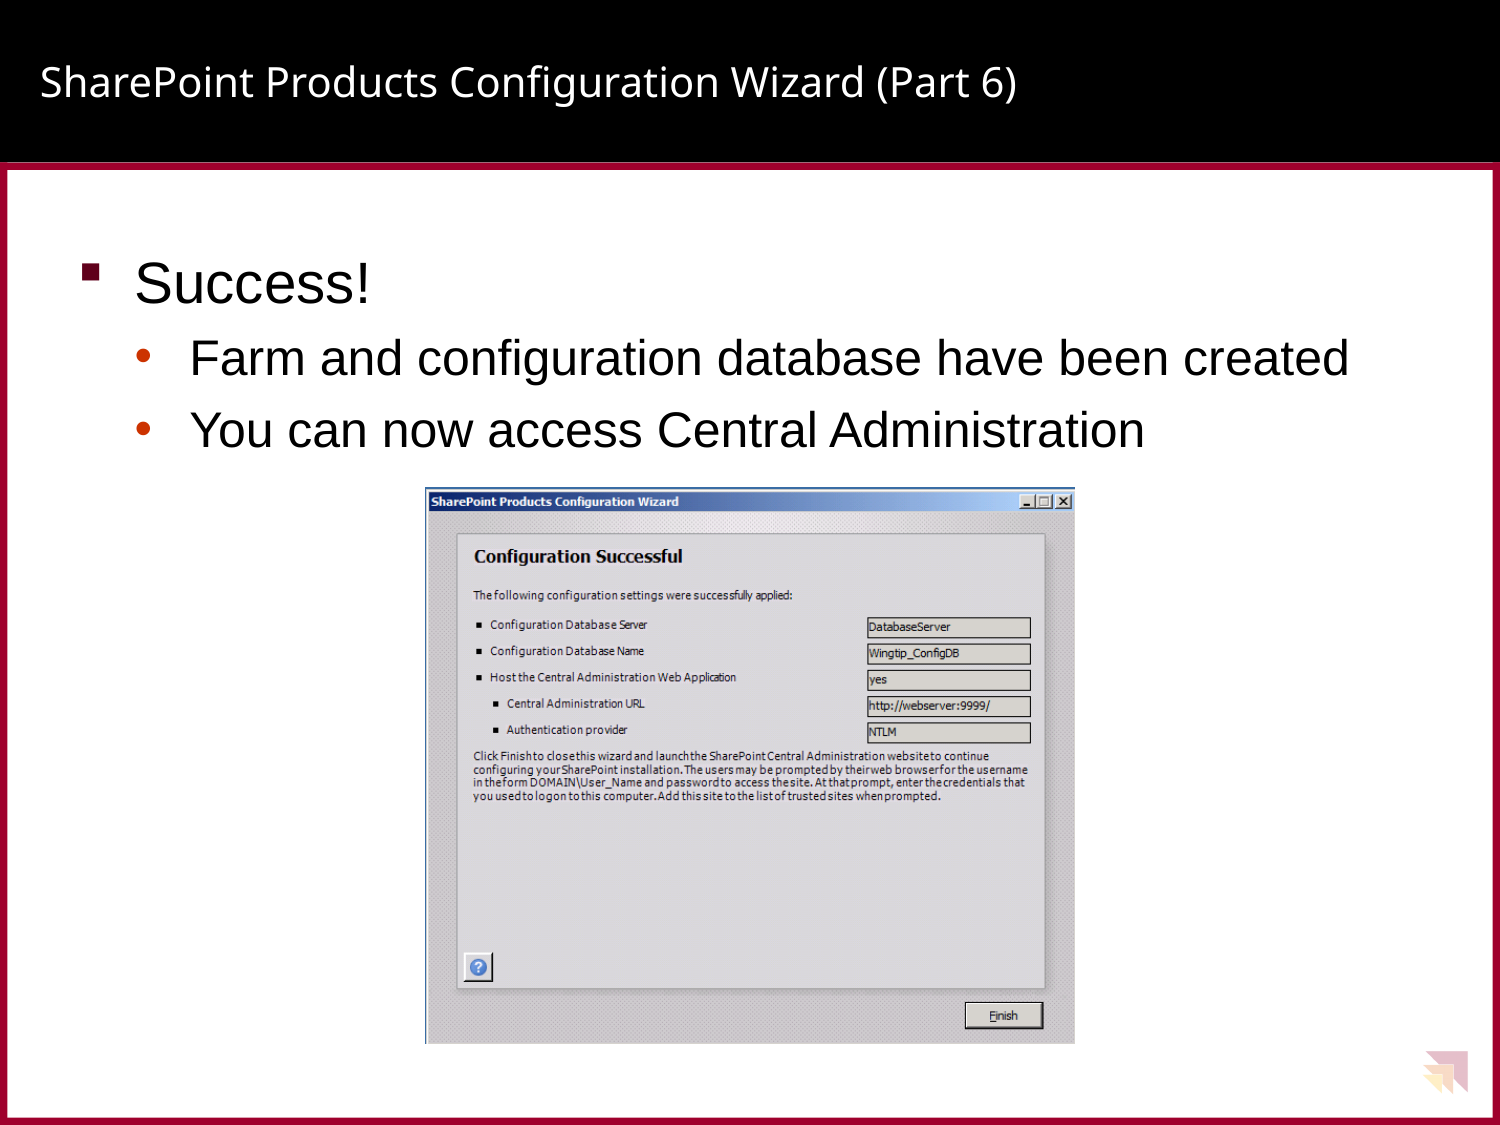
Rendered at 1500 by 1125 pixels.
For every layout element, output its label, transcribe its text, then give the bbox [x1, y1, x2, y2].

list Success! Farm and configuration database have been created You can now access Central Administration [62, 237, 1438, 1088]
title SharePoint Products Configuration Wizard (Part 6) [24, 12, 1438, 150]
picture [424, 487, 1076, 1044]
